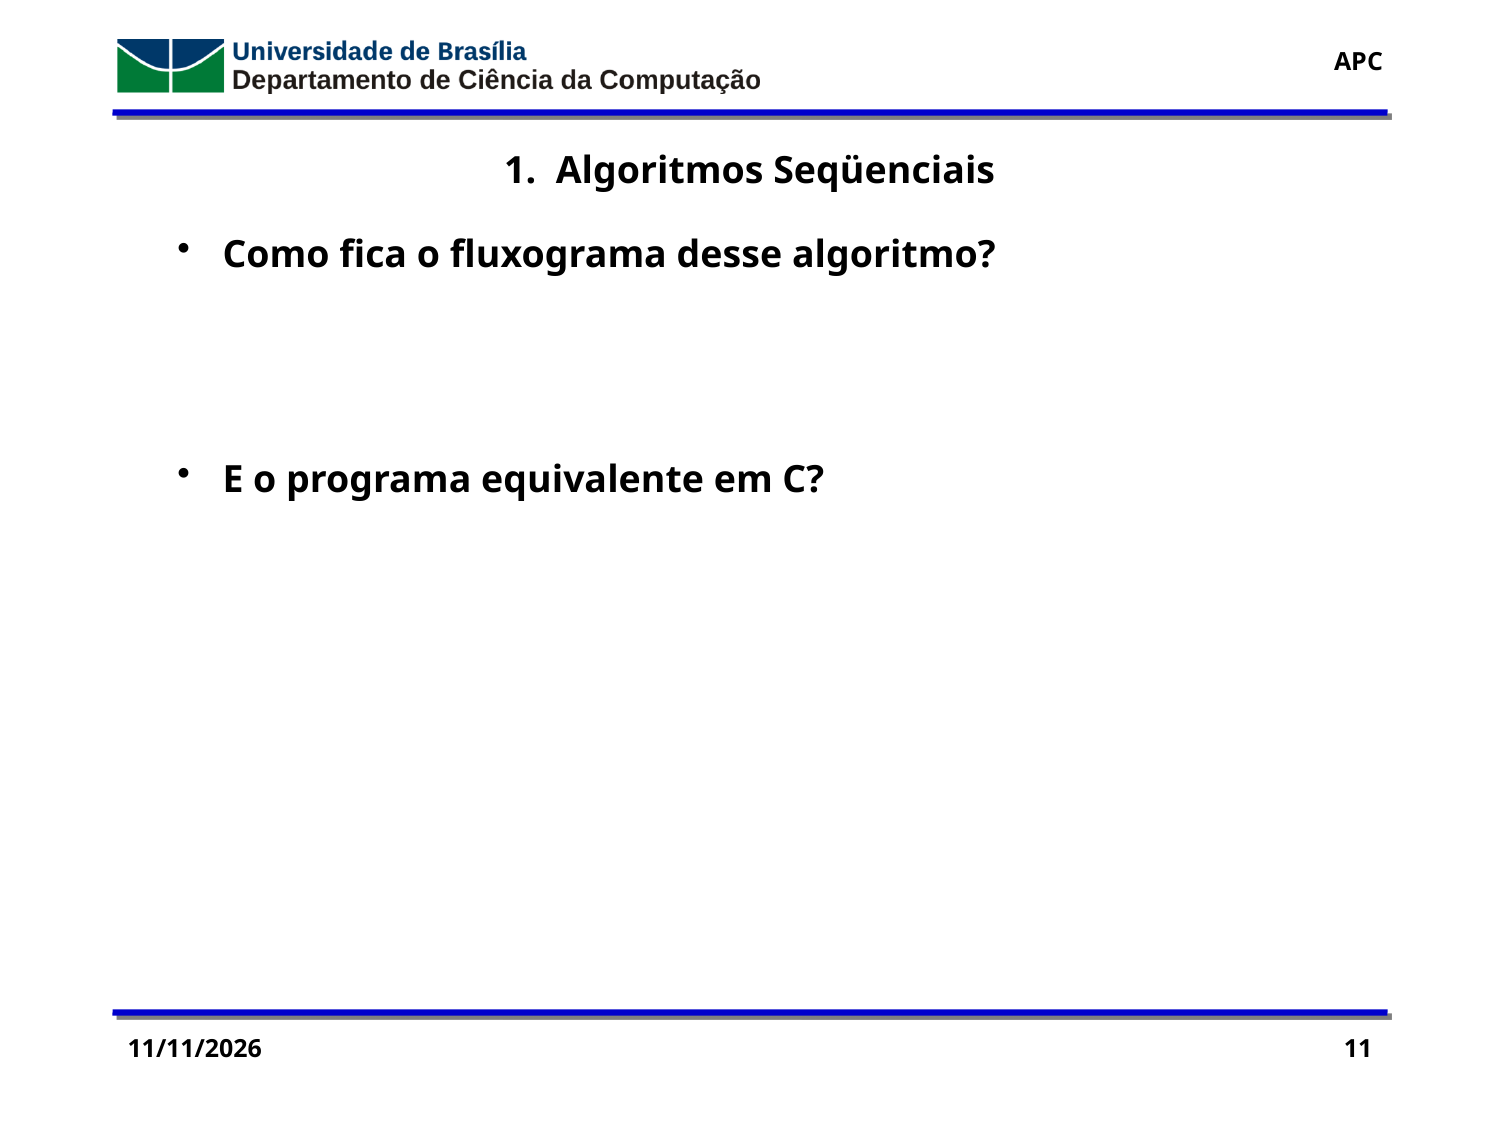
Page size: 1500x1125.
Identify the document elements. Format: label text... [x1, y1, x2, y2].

text_box Como fica o fluxograma desse algoritmo? E o programa equivalente em C? [162, 222, 1348, 508]
picture [117, 75, 760, 94]
text_box 1. Algoritmos Seqüenciais [112, 138, 1388, 198]
text_box [0, 1, 1500, 75]
slide_number 11 [1074, 1024, 1388, 1101]
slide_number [112, 1024, 426, 1101]
